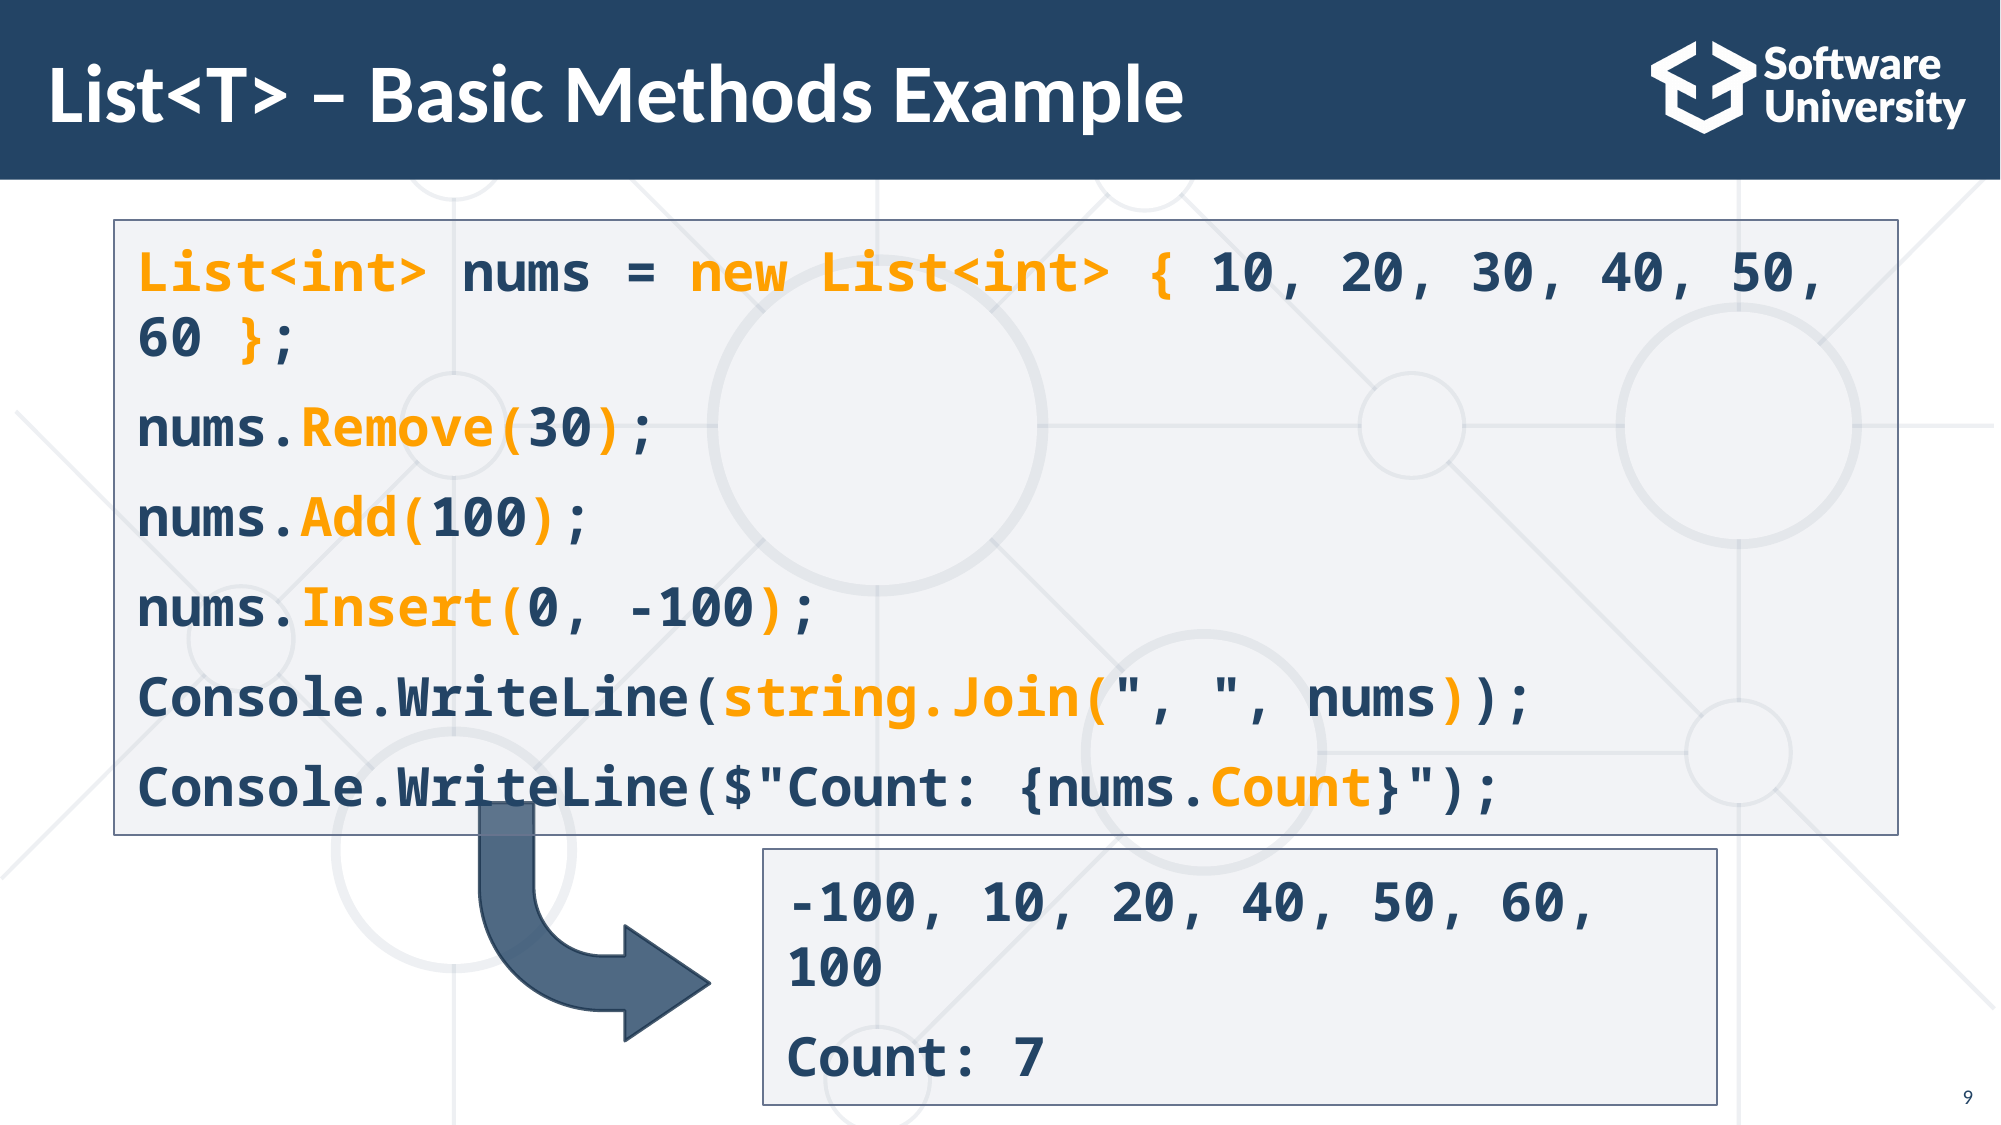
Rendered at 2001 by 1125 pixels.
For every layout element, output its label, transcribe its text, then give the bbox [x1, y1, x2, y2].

text_box List<int> nums = new List<int> { 10, 20, 30, 40, 50, 60 }; nums.Remove(30); nums.Add(100); nums.Insert(0, -100); Console.WriteLine(string.Join(", ", nums)); Console.WriteLine($"Count: {nums.Count}"); [114, 220, 1898, 836]
slide_number 9 [1927, 1067, 1989, 1117]
picture [1651, 41, 1966, 134]
text_box -100, 10, 20, 40, 50, 60, 100 Count: 7 [763, 849, 1717, 1105]
text_box [477, 836, 712, 1043]
title List<T> – Basic Methods Example [31, 16, 1625, 162]
